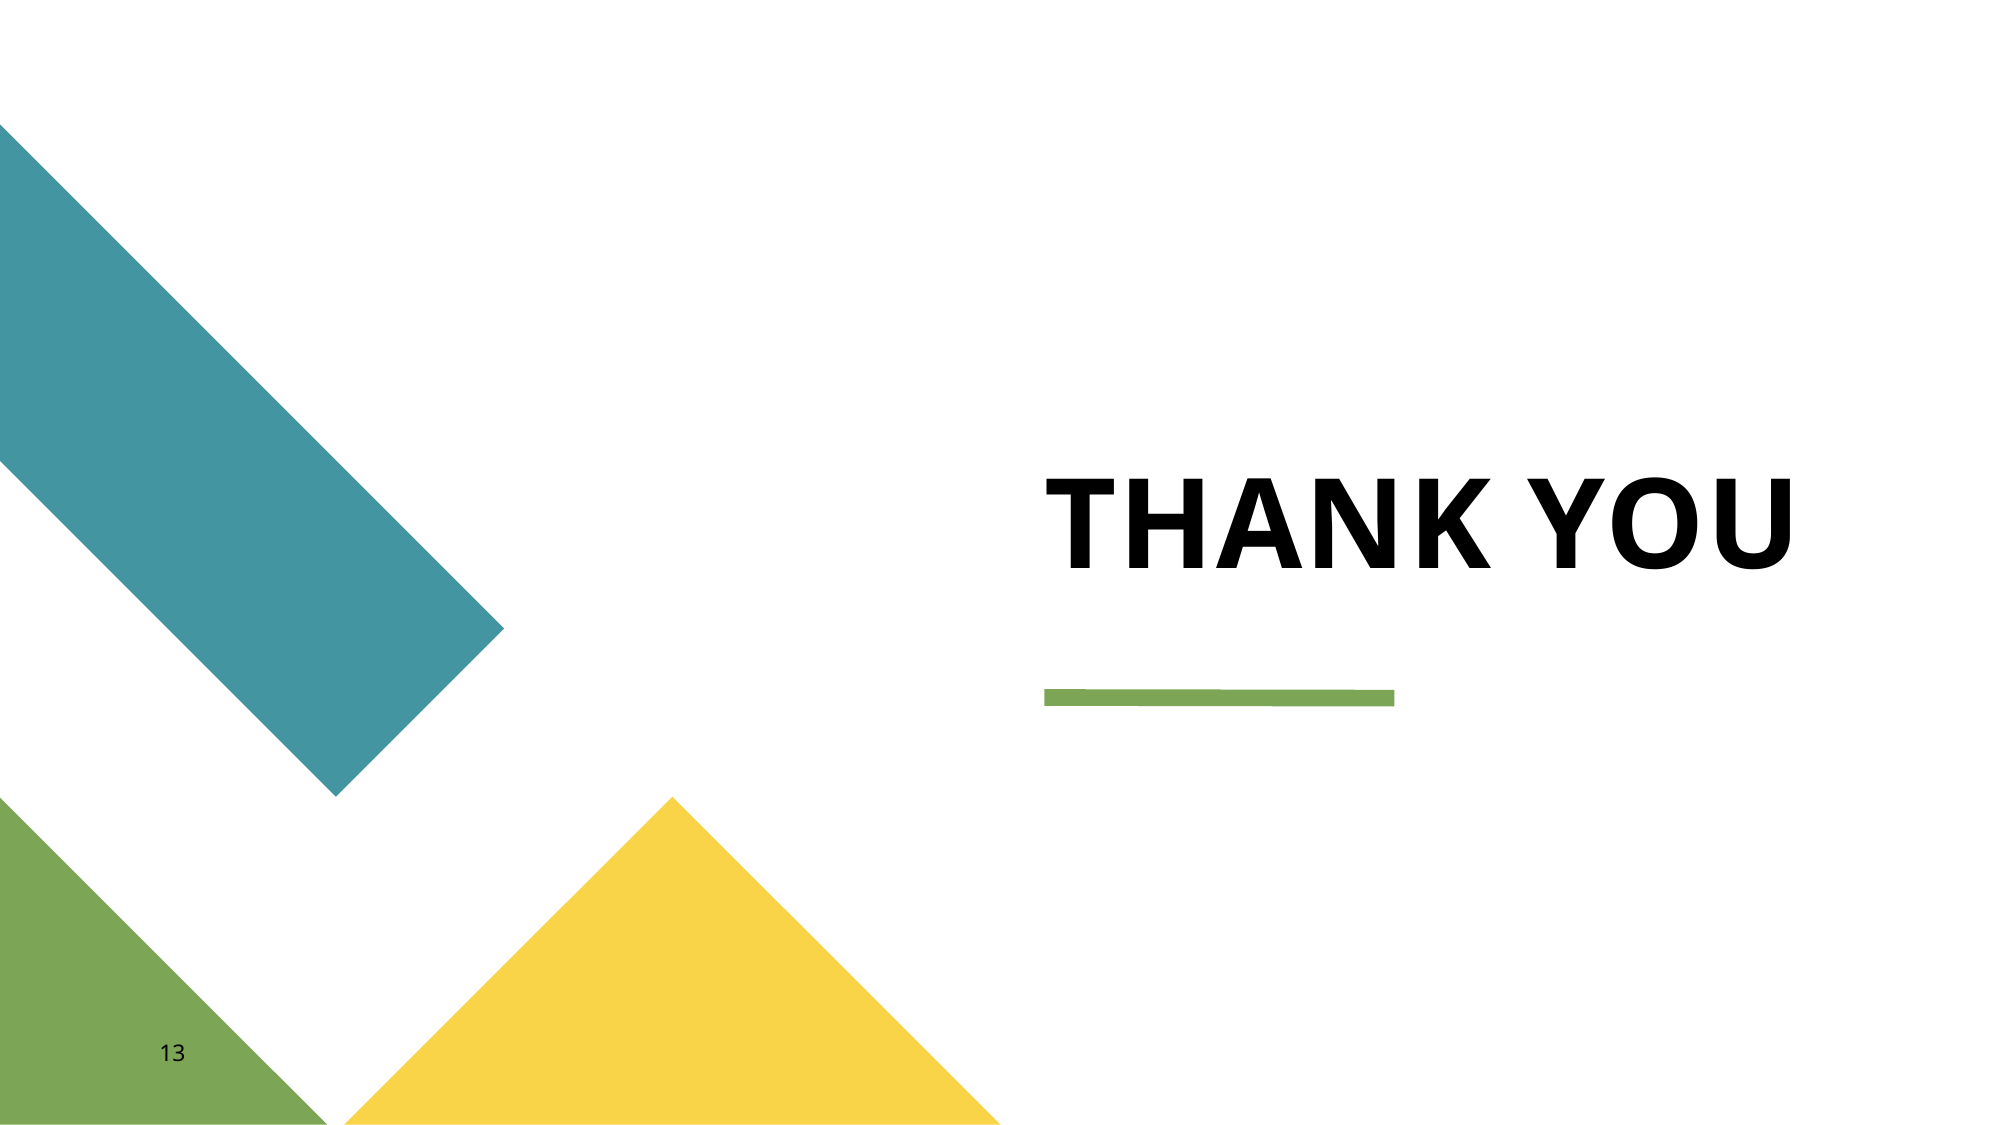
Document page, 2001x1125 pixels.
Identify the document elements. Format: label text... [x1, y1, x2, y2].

slide_number 13 [159, 1038, 246, 1080]
title THANK YOU [1044, 347, 1946, 596]
